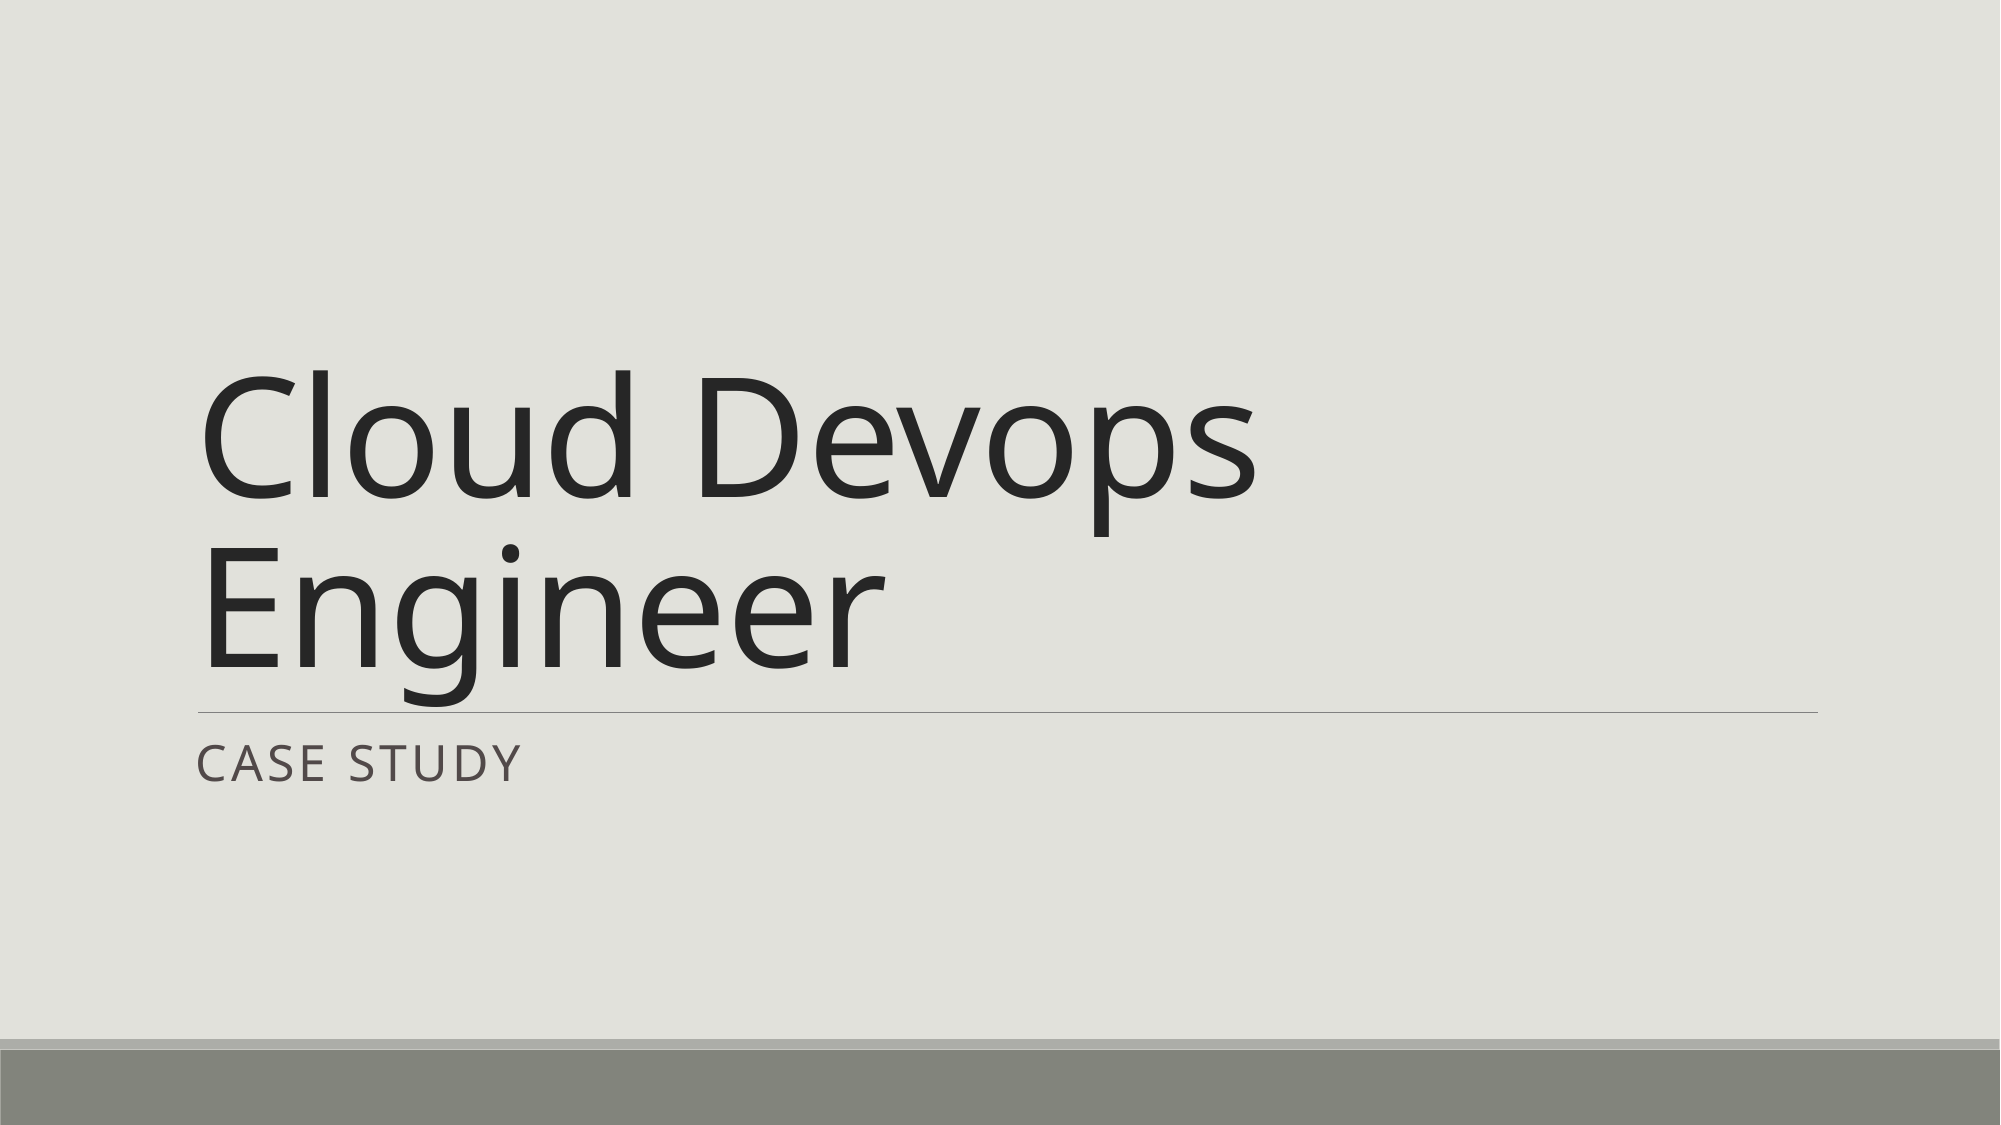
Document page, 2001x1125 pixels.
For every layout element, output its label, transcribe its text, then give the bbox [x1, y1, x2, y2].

subtitle Case STUDY [180, 730, 1831, 919]
title Cloud Devops Engineer [180, 124, 1830, 710]
